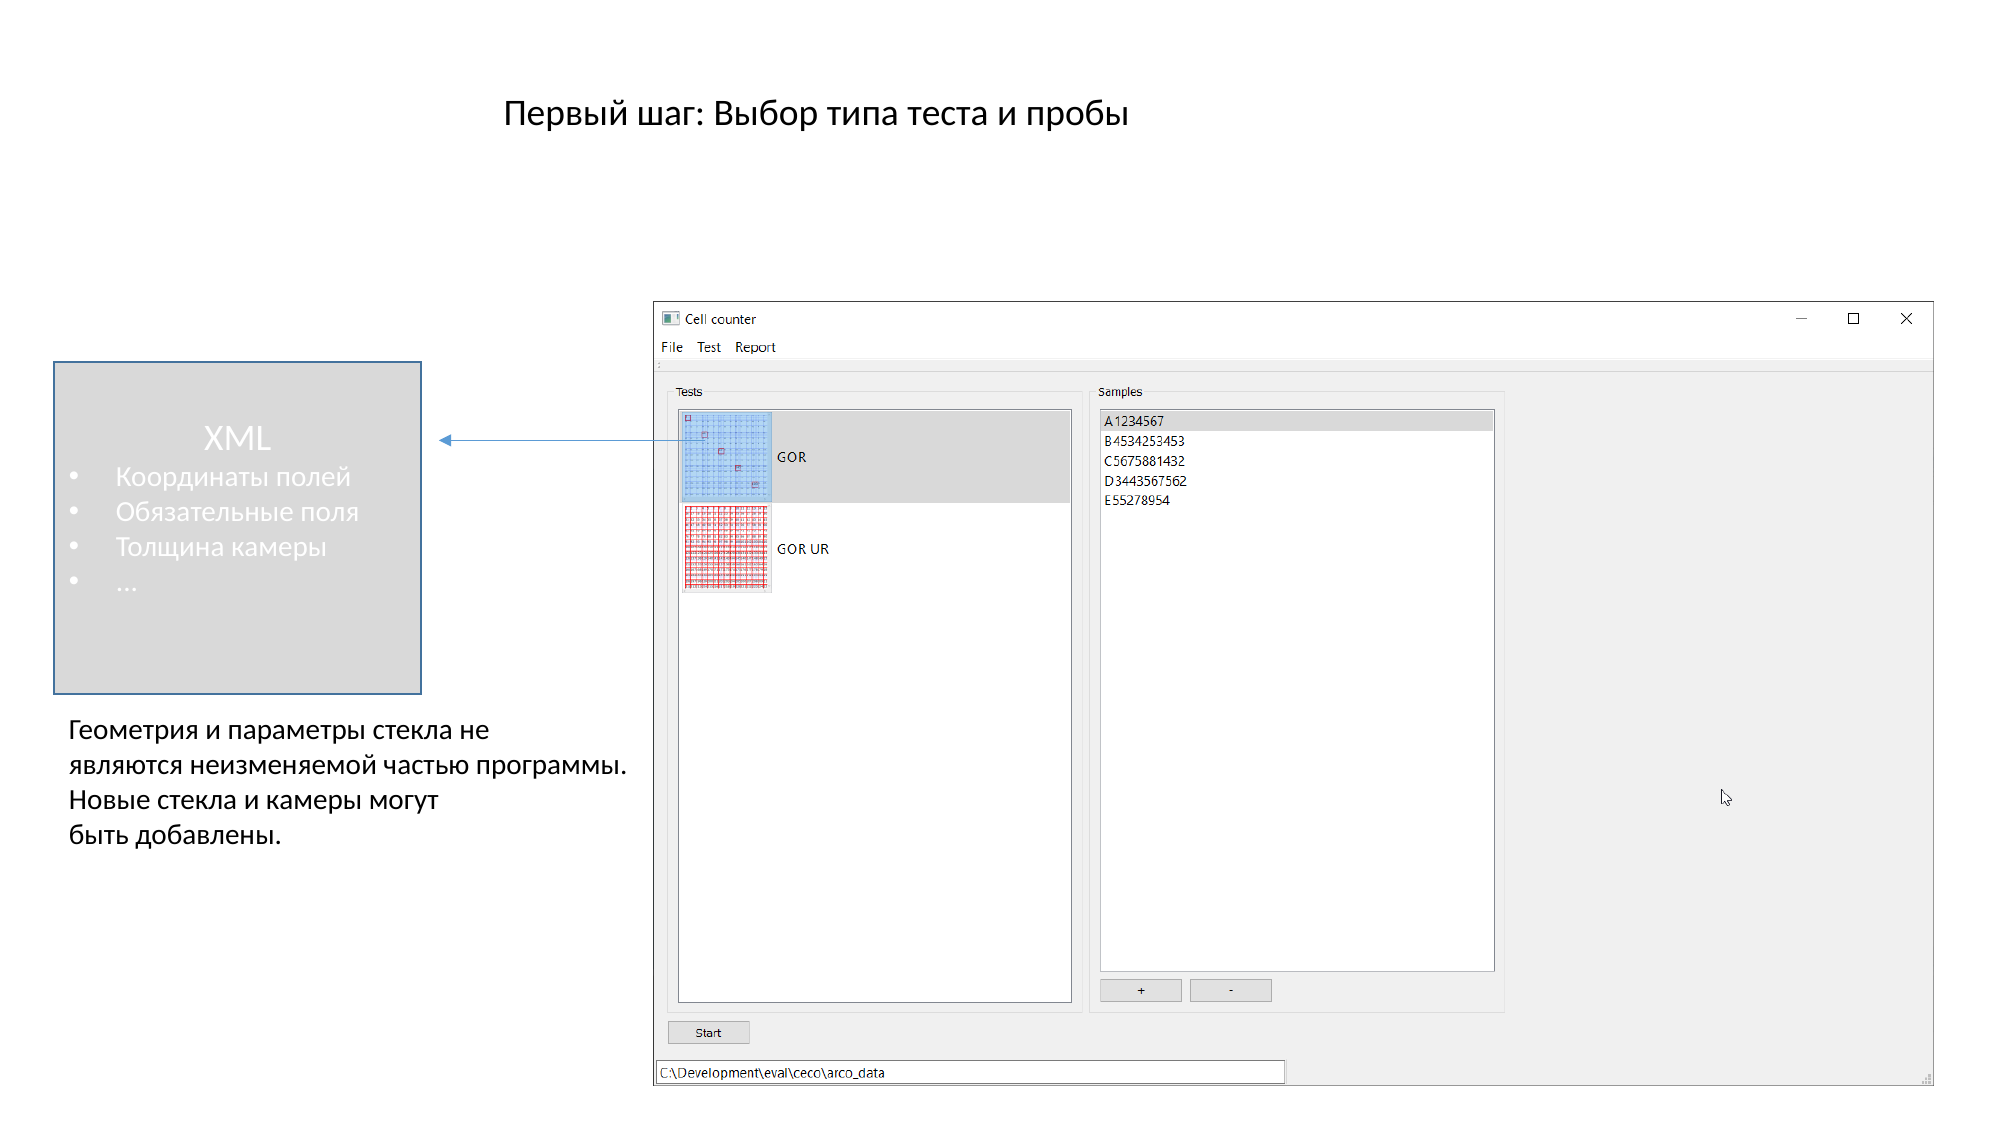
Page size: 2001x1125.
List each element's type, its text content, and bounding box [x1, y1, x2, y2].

text_box XML Координаты полей Обязательные поля Толщина камеры ... [53, 361, 422, 695]
text_box Геометрия и параметры стекла не являются неизменяемой частью программы. Новые стекла и камеры могут быть добавлены. [54, 702, 652, 858]
text_box Первый шаг: Выбор типа теста и пробы [488, 80, 1489, 140]
picture [652, 301, 1934, 1086]
